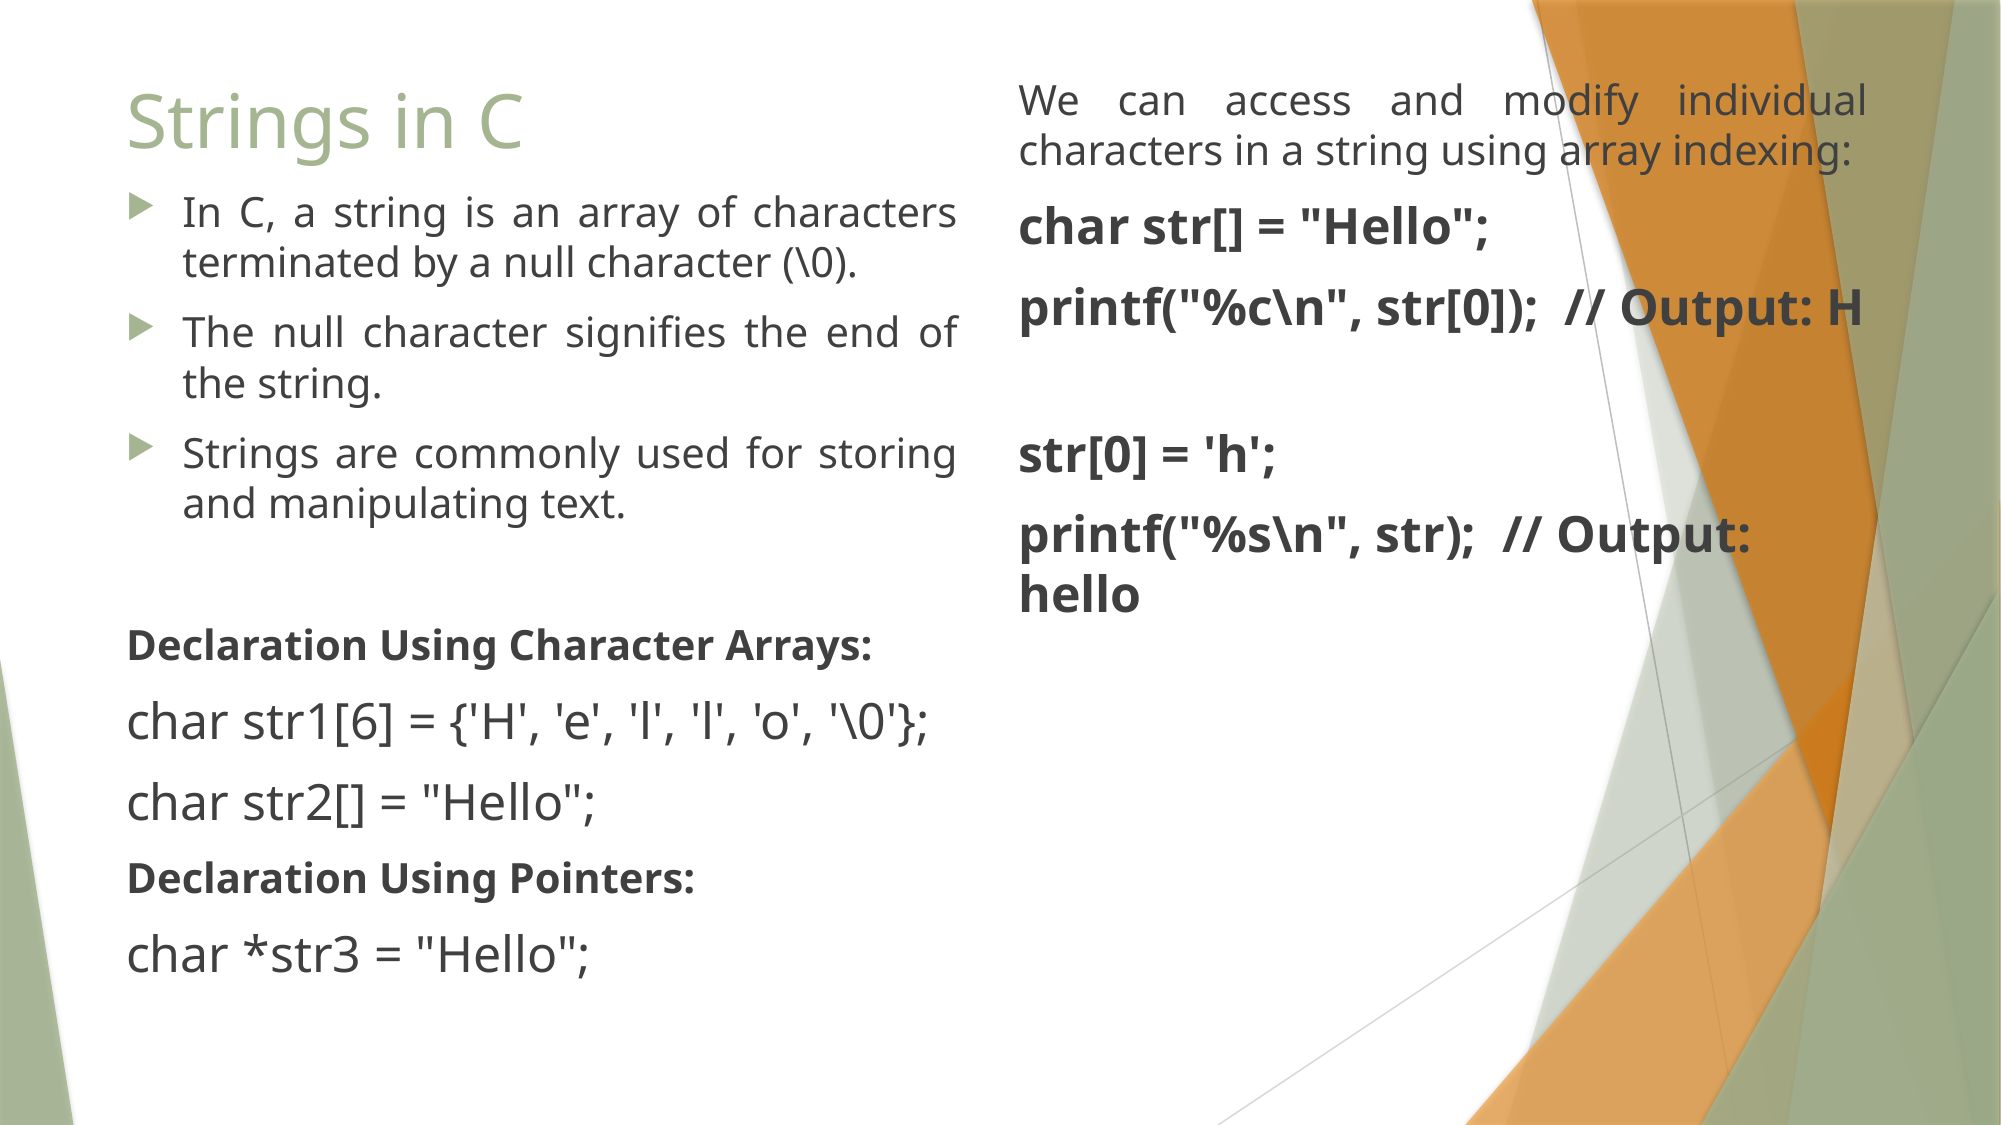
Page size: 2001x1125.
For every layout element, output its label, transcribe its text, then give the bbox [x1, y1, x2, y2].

list We can access and modify individual characters in a string using array indexing: char str[] = "Hello"; printf("%c\n", str[0]); // Output: H str[0] = 'h'; printf("%s\n", str); // Output: hello [1003, 66, 1883, 1089]
list In C, a string is an array of characters terminated by a null character (\0). The null character signifies the end of the string. Strings are commonly used for storing and manipulating text. Declaration Using Character Arrays: char str1[6] = {'H', 'e', 'l', 'l', 'o', '\0'}; char str2[] = "Hello"; Declaration Using Pointers: char *str3 = "Hello"; [111, 177, 974, 1089]
title Strings in C [111, 66, 658, 177]
